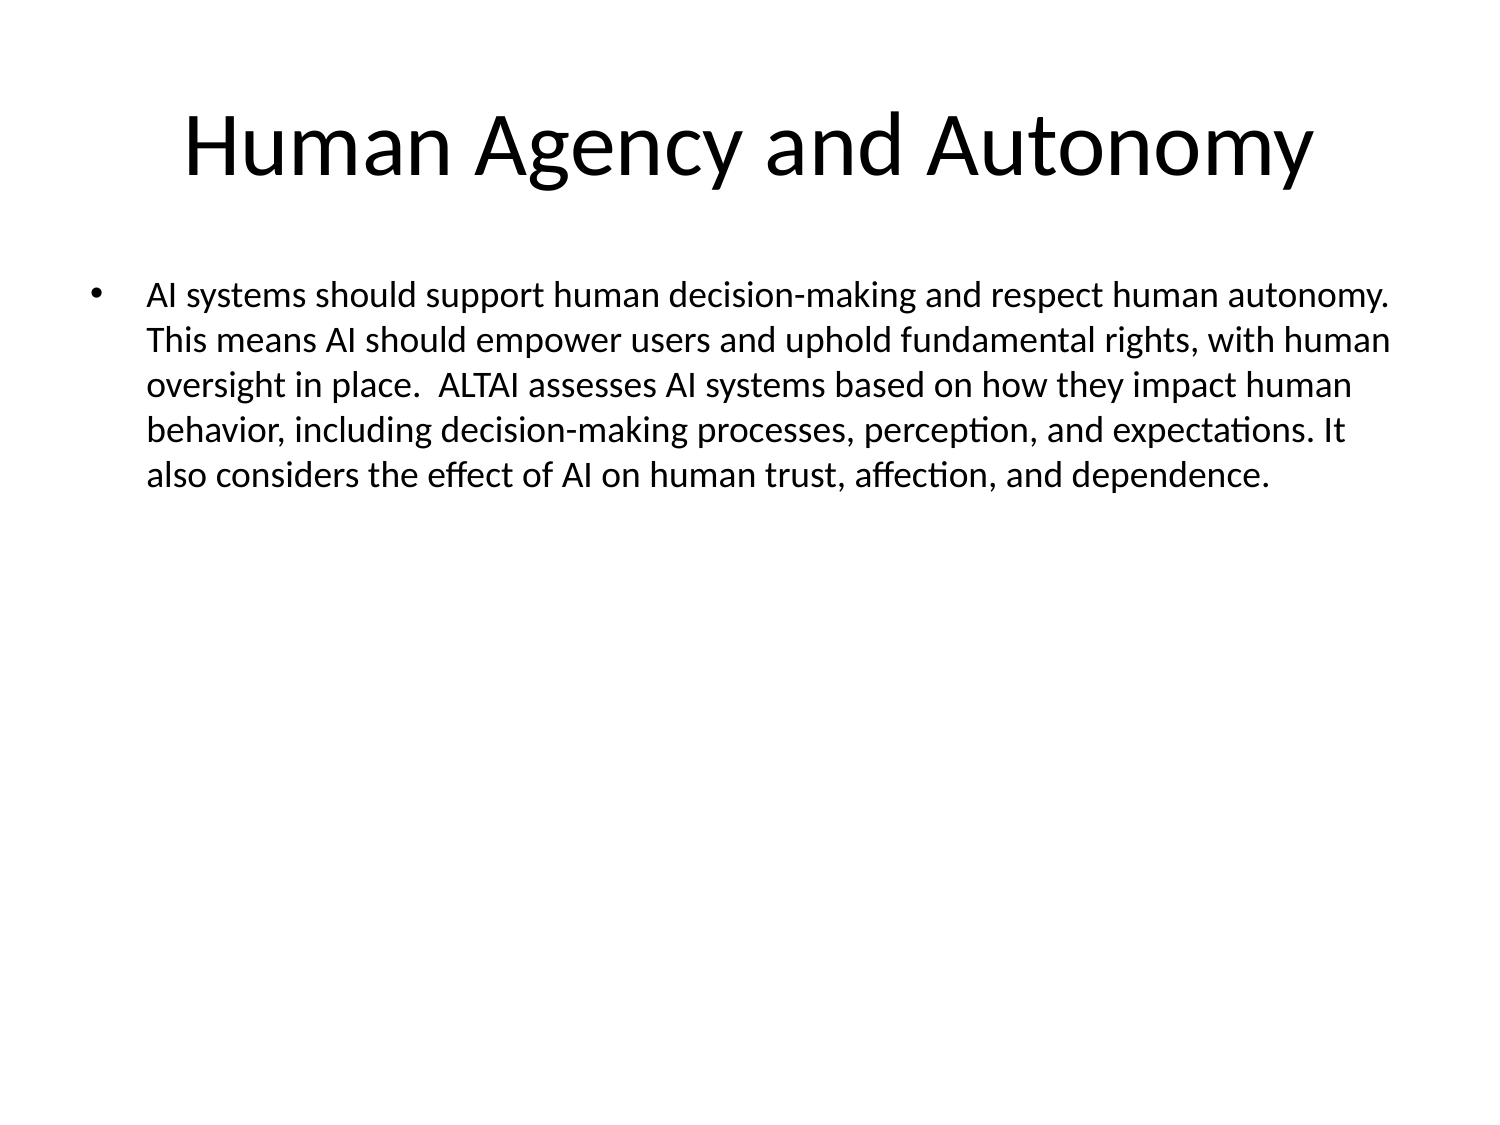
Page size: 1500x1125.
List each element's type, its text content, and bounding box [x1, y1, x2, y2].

list AI systems should support human decision-making and respect human autonomy. This means AI should empower users and uphold fundamental rights, with human oversight in place. ALTAI assesses AI systems based on how they impact human behavior, including decision-making processes, perception, and expectations. It also considers the effect of AI on human trust, affection, and dependence. [75, 262, 1425, 1005]
title Human Agency and Autonomy [75, 45, 1425, 233]
